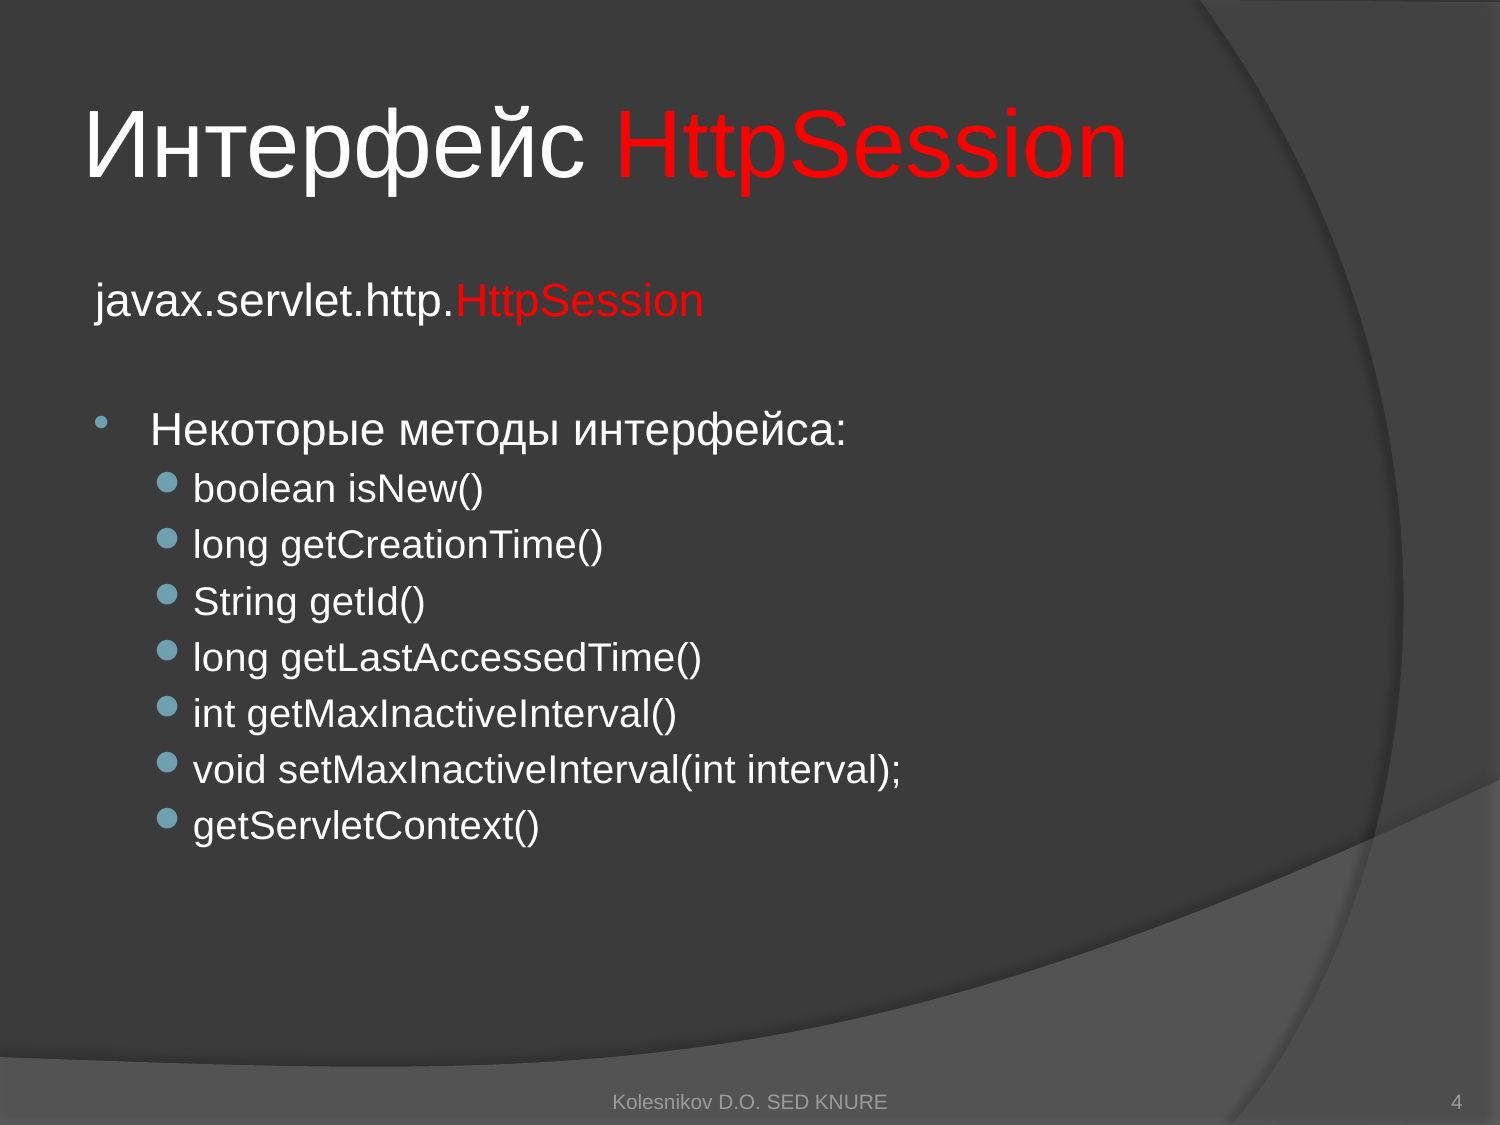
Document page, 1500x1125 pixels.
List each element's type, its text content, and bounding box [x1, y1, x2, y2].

slide_number 4 [1337, 1053, 1463, 1114]
list javax.servlet.http.HttpSession Некоторые методы интерфейса: boolean isNew() long getCreationTime() String getId() long getLastAccessedTime() int getMaxInactiveInterval() void setMaxInactiveInterval(int interval); getServletContext() [75, 262, 1300, 1005]
title Интерфейс HttpSession [75, 45, 1300, 233]
footer Kolesnikov D.O. SED KNURE [512, 1053, 988, 1114]
